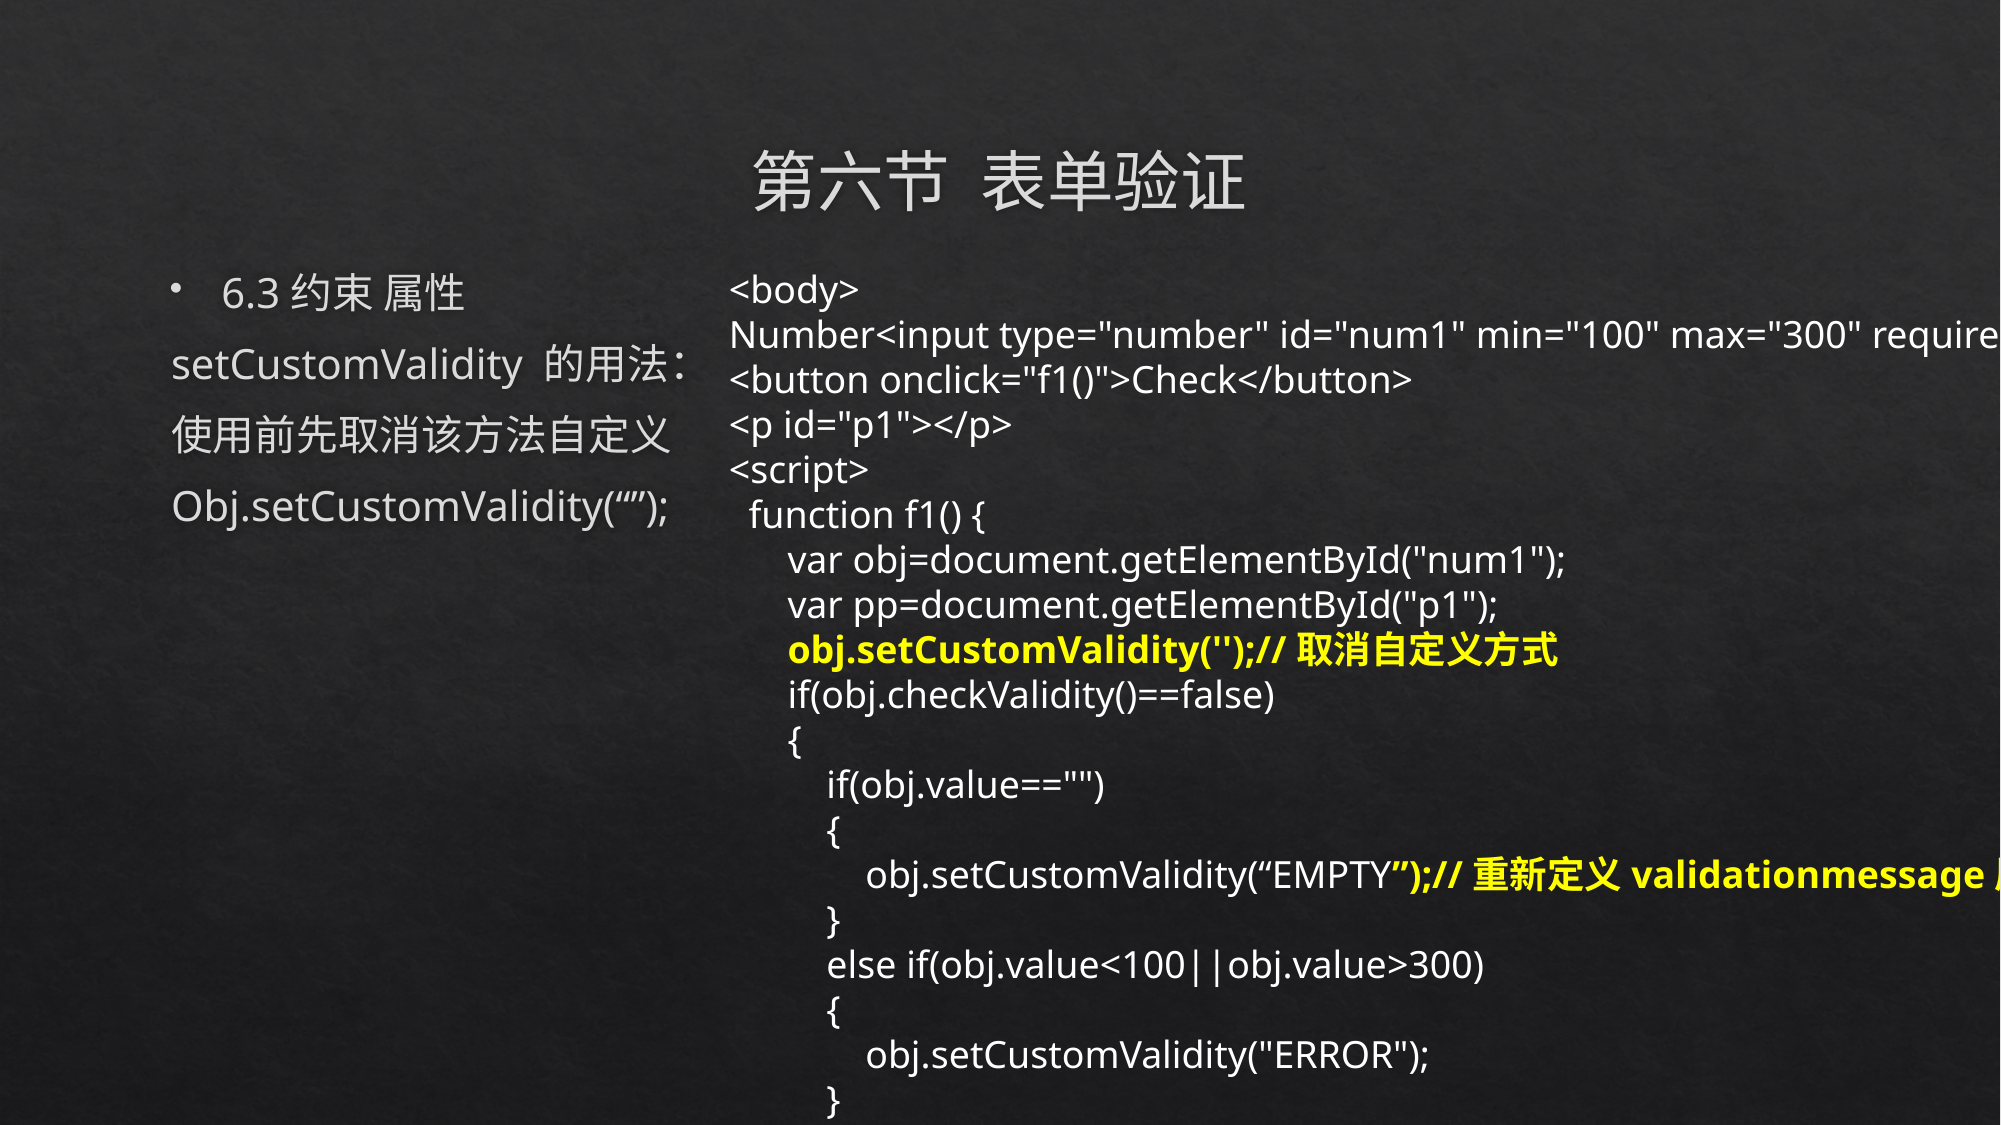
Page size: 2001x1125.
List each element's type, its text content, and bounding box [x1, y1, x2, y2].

list 6.3约束 属性 setCustomValidity 的用法： 使用前先取消该方法自定义 Obj.setCustomValidity(“”); [149, 259, 714, 1100]
title 第六节 表单验证 [149, 99, 1849, 254]
text_box <body> Number<input type="number" id="num1" min="100" max="300" required> <button onclick="f1()">Check</button> <p id="p1"></p> <script> function f1() { var obj=document.getElementById("num1"); var pp=document.getElementById("p1"); obj.setCustomValidity('');//取消自定义方式 if(obj.checkValidity()==false) { if(obj.value=="") { obj.setCustomValidity(“EMPTY”);//重新定义validationmessage属性 } else if(obj.value<100||obj.value>300) { obj.setCustomValidity("ERROR"); } pp.innerHTML=obj.validationMessage;//调动重定义的提示信息属性 } else { pp.innerHTML="OK"; } } </script> </body> </html> [714, 259, 2000, 1125]
